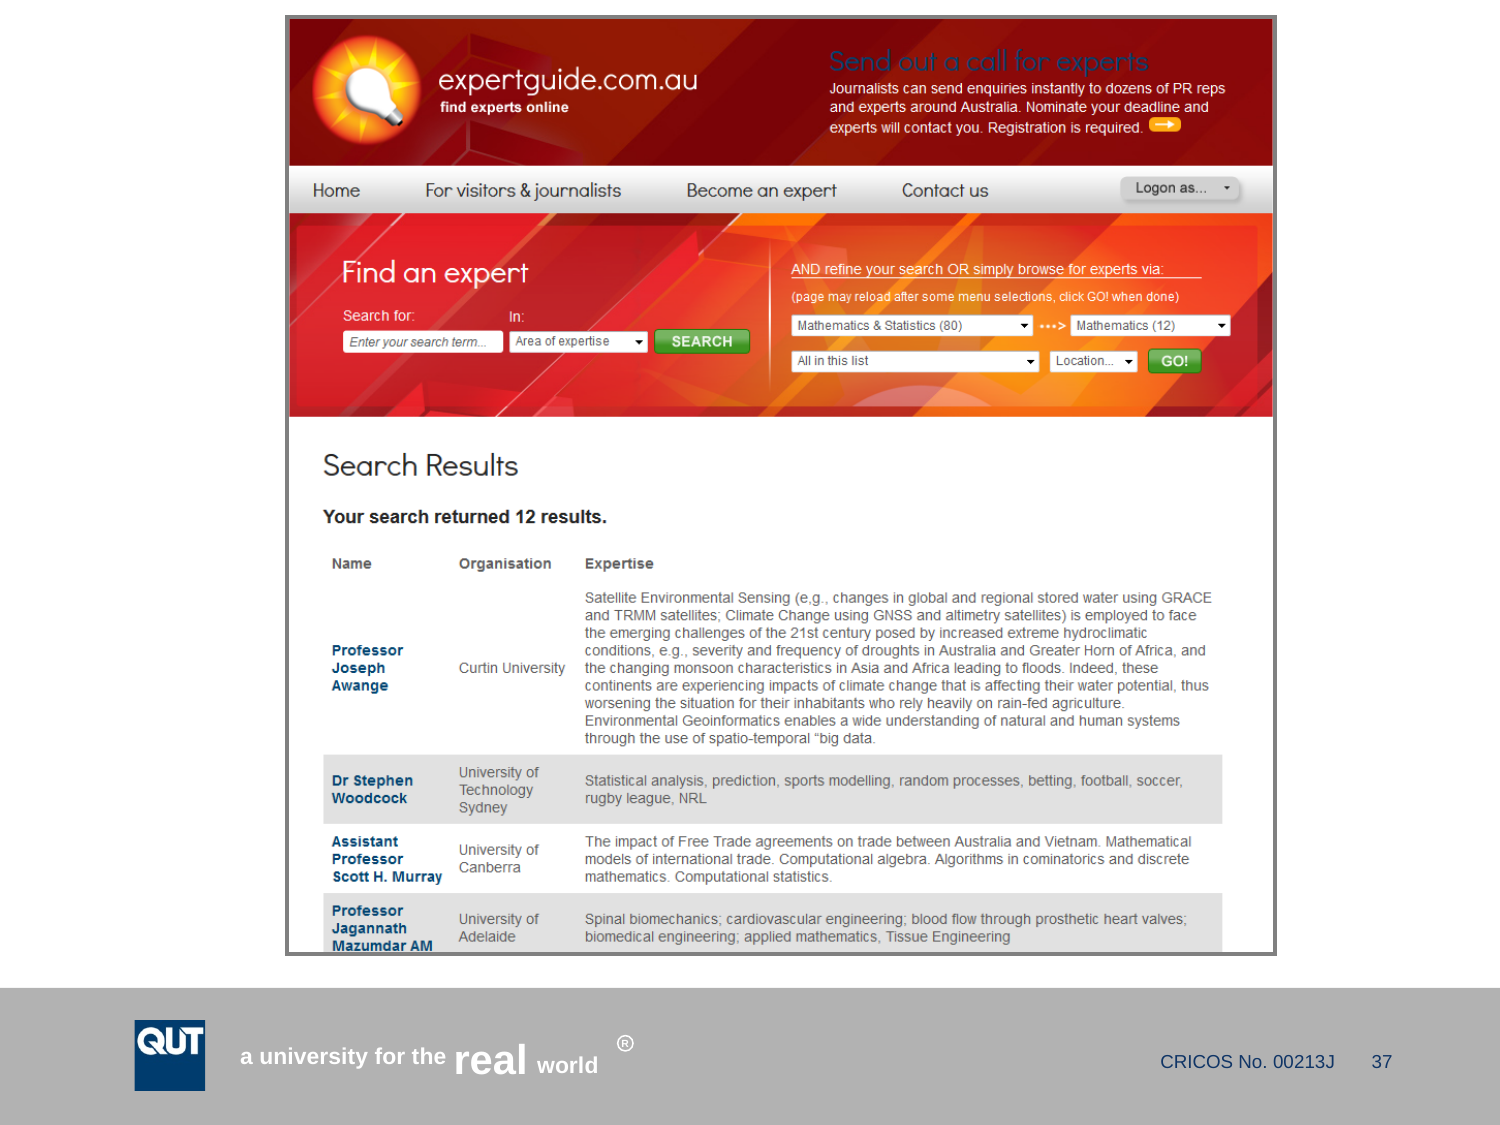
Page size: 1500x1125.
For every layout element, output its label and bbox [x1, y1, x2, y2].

picture [289, 18, 1273, 953]
picture [134, 1020, 206, 1091]
